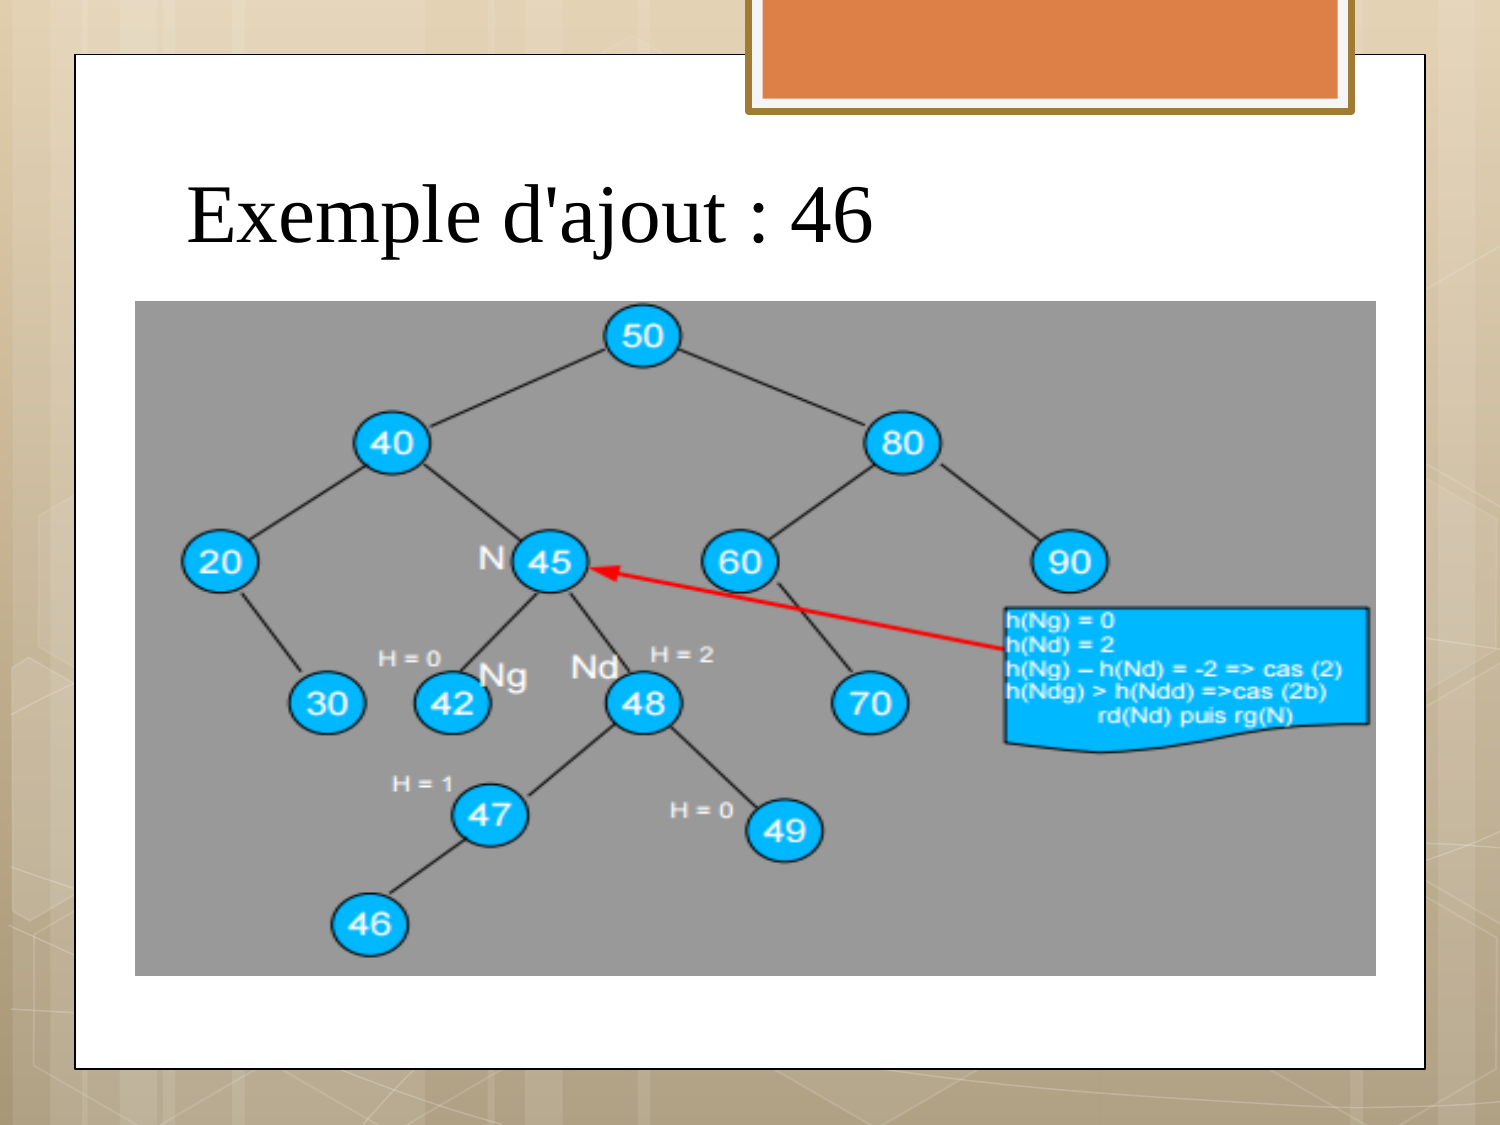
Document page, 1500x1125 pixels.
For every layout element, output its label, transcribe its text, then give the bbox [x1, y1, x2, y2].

title Exemple d'ajout : 46 [171, 126, 1324, 268]
picture [135, 301, 1377, 977]
